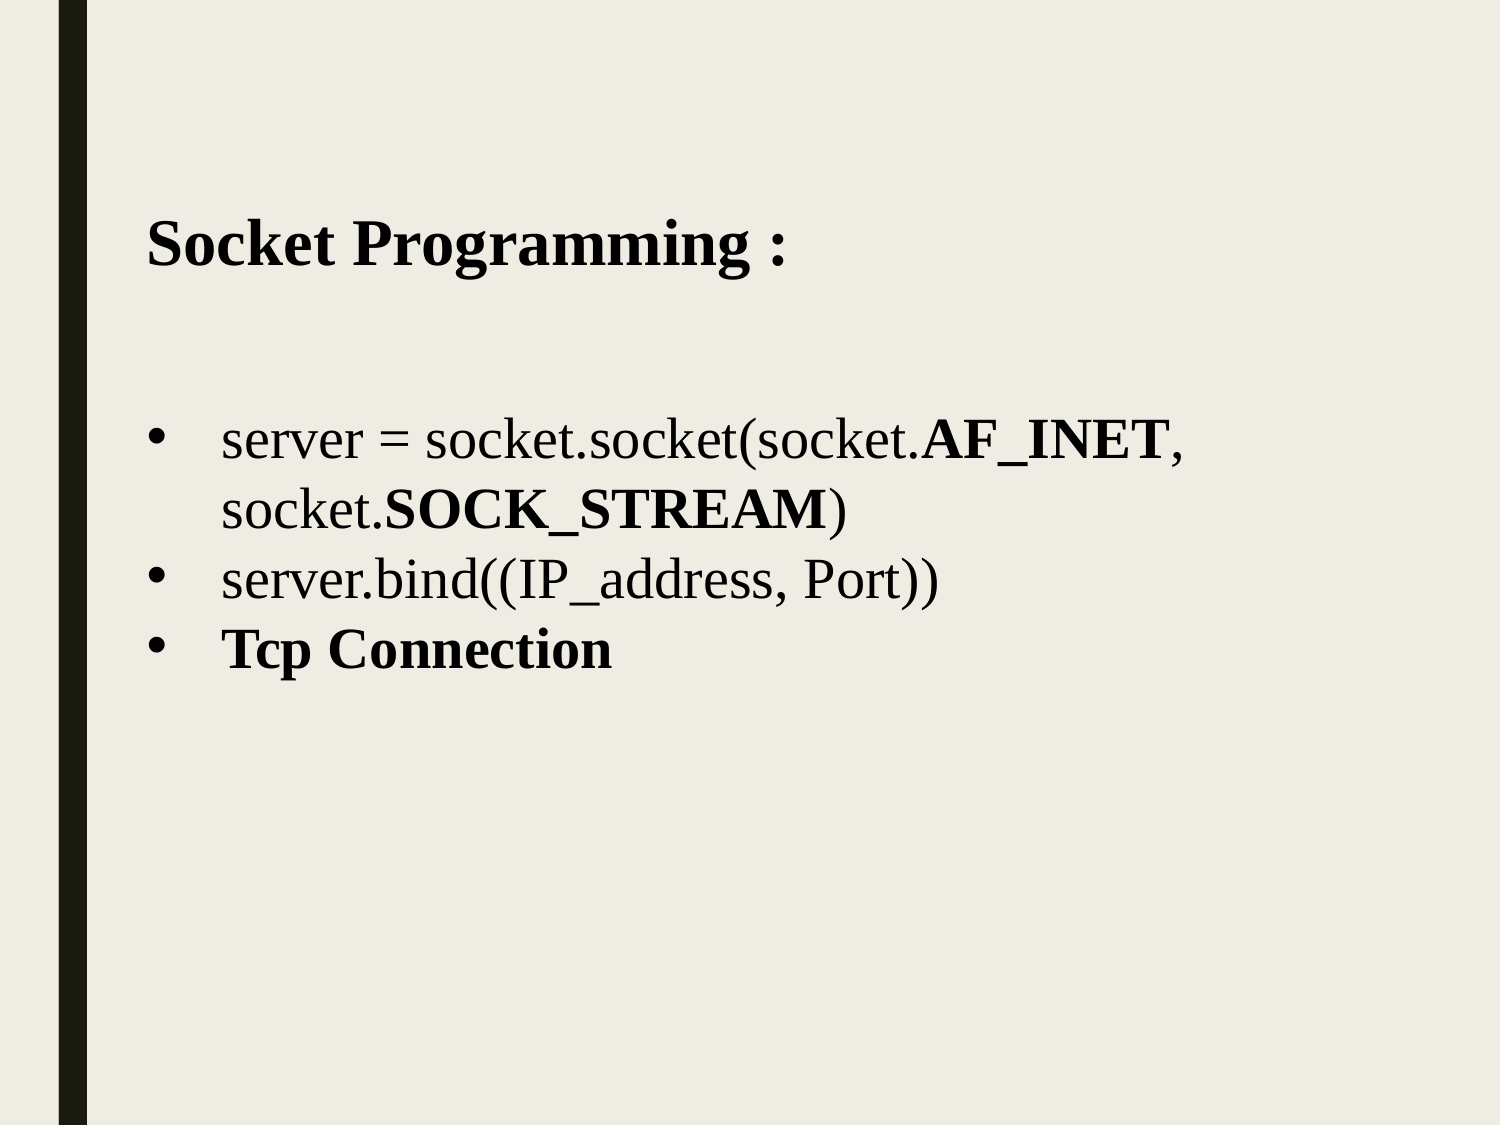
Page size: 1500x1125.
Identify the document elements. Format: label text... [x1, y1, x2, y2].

text_box Socket Programming : [131, 191, 870, 287]
text_box server = socket.socket(socket.AF_INET, socket.SOCK_STREAM) server.bind((IP_address, Port)) Tcp Connection [131, 312, 1500, 813]
